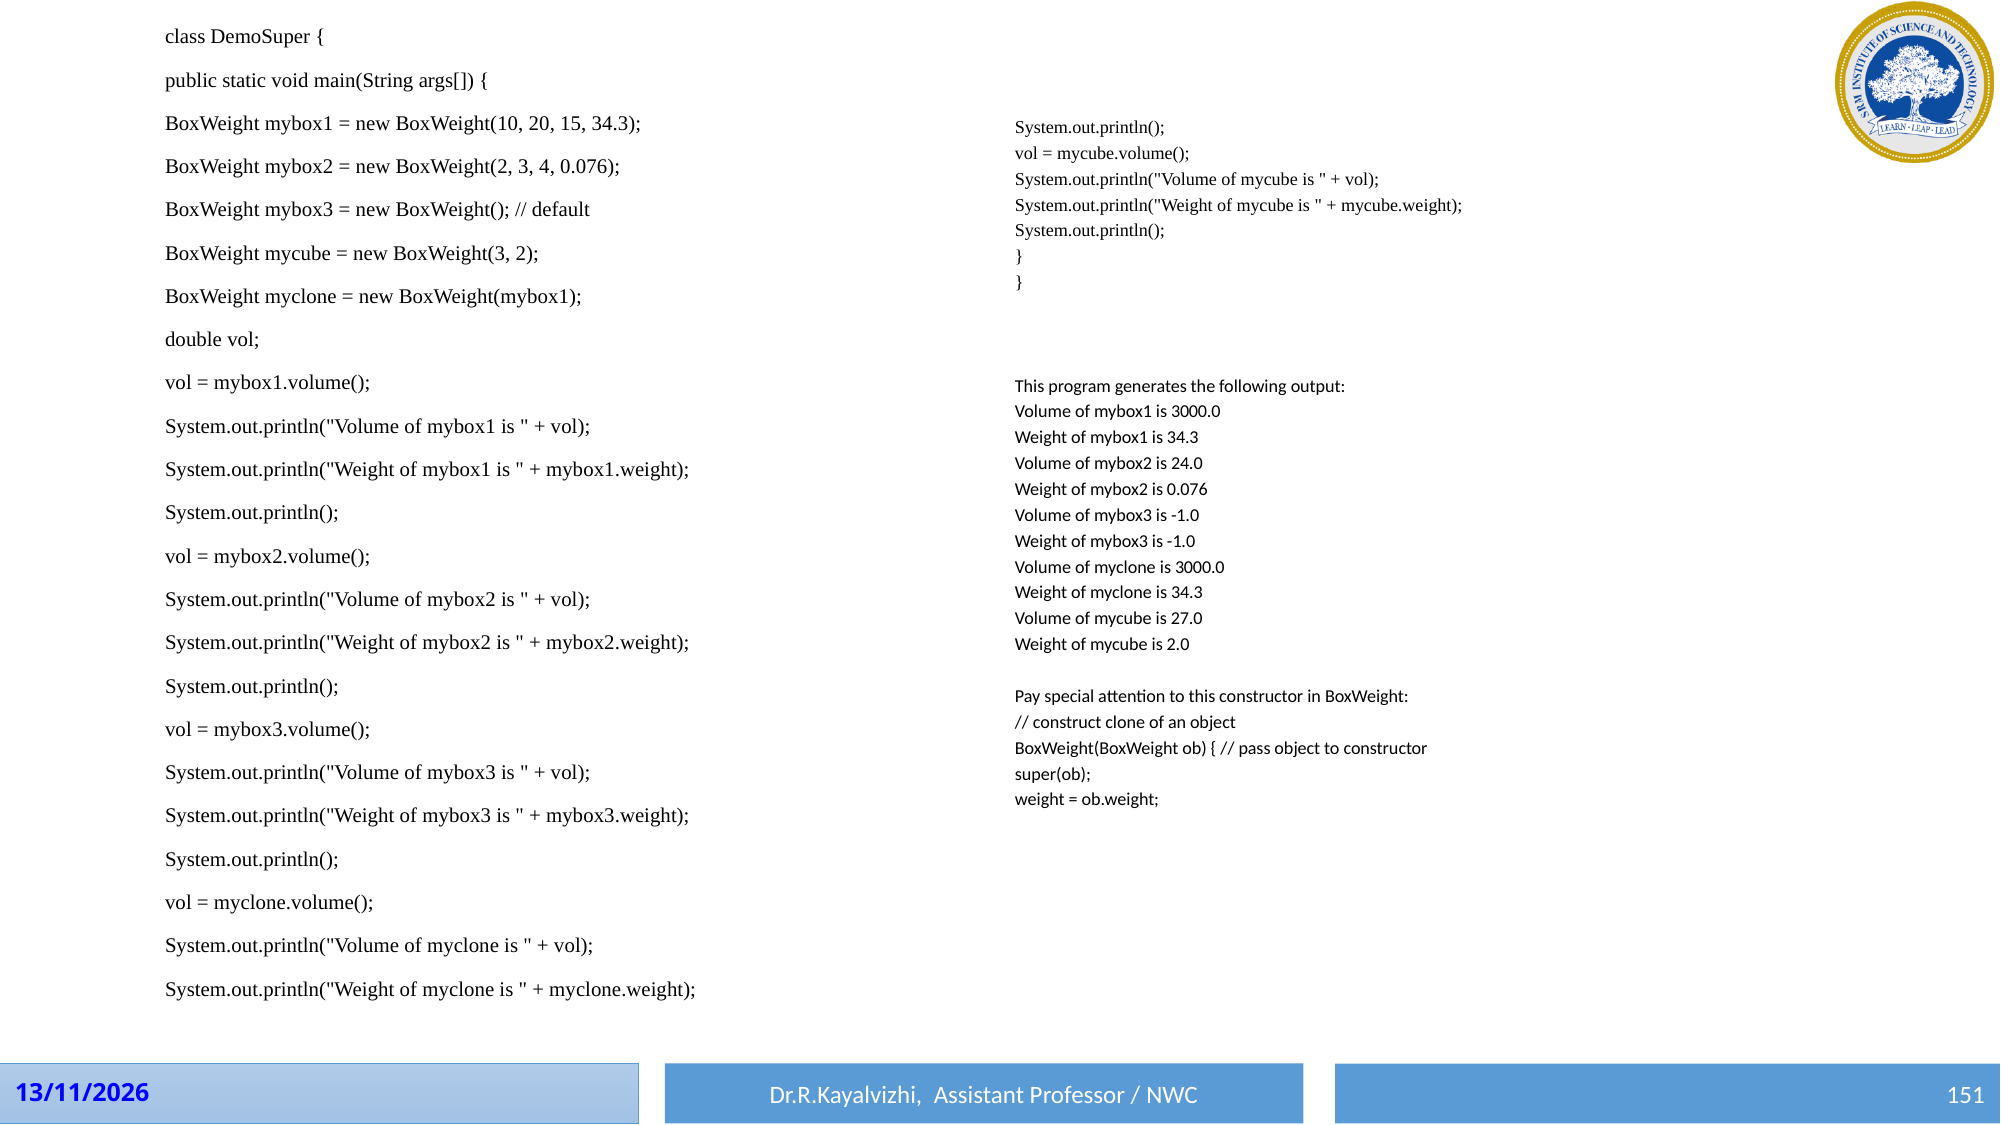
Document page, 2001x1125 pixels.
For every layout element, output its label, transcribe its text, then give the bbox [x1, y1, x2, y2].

list class DemoSuper { public static void main(String args[]) { BoxWeight mybox1 = new BoxWeight(10, 20, 15, 34.3); BoxWeight mybox2 = new BoxWeight(2, 3, 4, 0.076); BoxWeight mybox3 = new BoxWeight(); // default BoxWeight mycube = new BoxWeight(3, 2); BoxWeight myclone = new BoxWeight(mybox1); double vol; vol = mybox1.volume(); System.out.println("Volume of mybox1 is " + vol); System.out.println("Weight of mybox1 is " + mybox1.weight); System.out.println(); vol = mybox2.volume(); System.out.println("Volume of mybox2 is " + vol); System.out.println("Weight of mybox2 is " + mybox2.weight); System.out.println(); vol = mybox3.volume(); System.out.println("Volume of mybox3 is " + vol); System.out.println("Weight of mybox3 is " + mybox3.weight); System.out.println(); vol = myclone.volume(); System.out.println("Volume of myclone is " + vol); System.out.println("Weight of myclone is " + myclone.weight); [150, 18, 813, 761]
slide_number 151 [1335, 1063, 2000, 1124]
picture [1835, 1, 1994, 163]
text_box 10-08-2023 [0, 1063, 639, 1124]
text_box Dr.R.Kayalvizhi, Assistant Professor / NWC [664, 1063, 1304, 1124]
list System.out.println(); vol = mycube.volume(); System.out.println("Volume of mycube is " + vol); System.out.println("Weight of mycube is " + mycube.weight); System.out.println(); } } This program generates the following output: Volume of mybox1 is 3000.0 Weight of mybox1 is 34.3 Volume of mybox2 is 24.0 Weight of mybox2 is 0.076 Volume of mybox3 is -1.0 Weight of mybox3 is -1.0 Volume of myclone is 3000.0 Weight of myclone is 34.3 Volume of mycube is 27.0 Weight of mycube is 2.0 Pay special attention to this constructor in BoxWeight: // construct clone of an object BoxWeight(BoxWeight ob) { // pass object to constructor super(ob); weight = ob.weight; [999, 110, 1850, 825]
